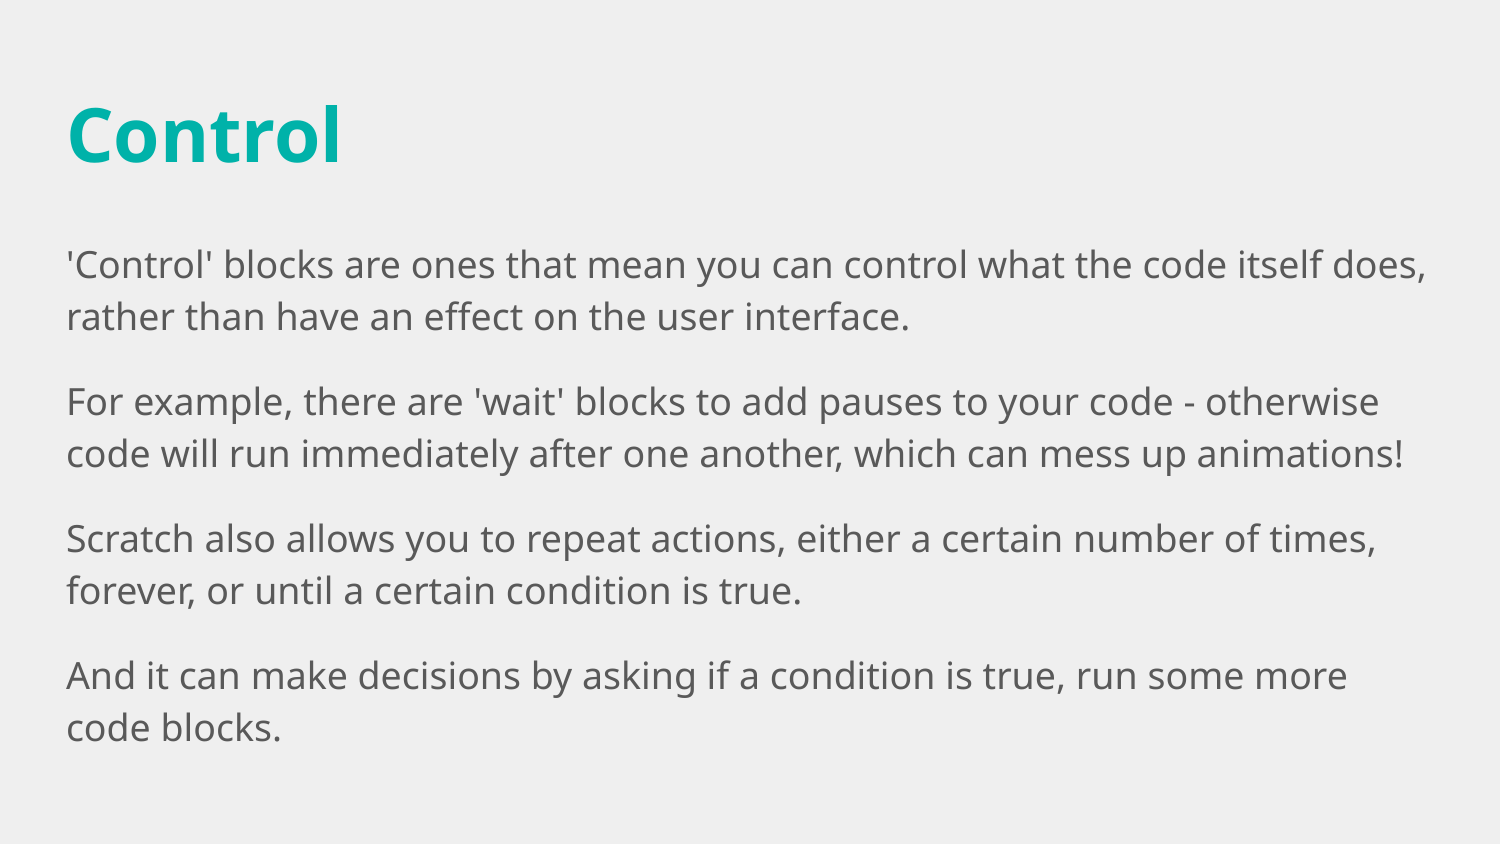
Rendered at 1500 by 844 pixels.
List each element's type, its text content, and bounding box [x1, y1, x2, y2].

list 'Control' blocks are ones that mean you can control what the code itself does, rather than have an effect on the user interface. For example, there are 'wait' blocks to add pauses to your code - otherwise code will run immediately after one another, which can mess up animations! Scratch also allows you to repeat actions, either a certain number of times, forever, or until a certain condition is true. And it can make decisions by asking if a condition is true, run some more code blocks. [51, 219, 1449, 781]
title Control [51, 72, 1449, 167]
